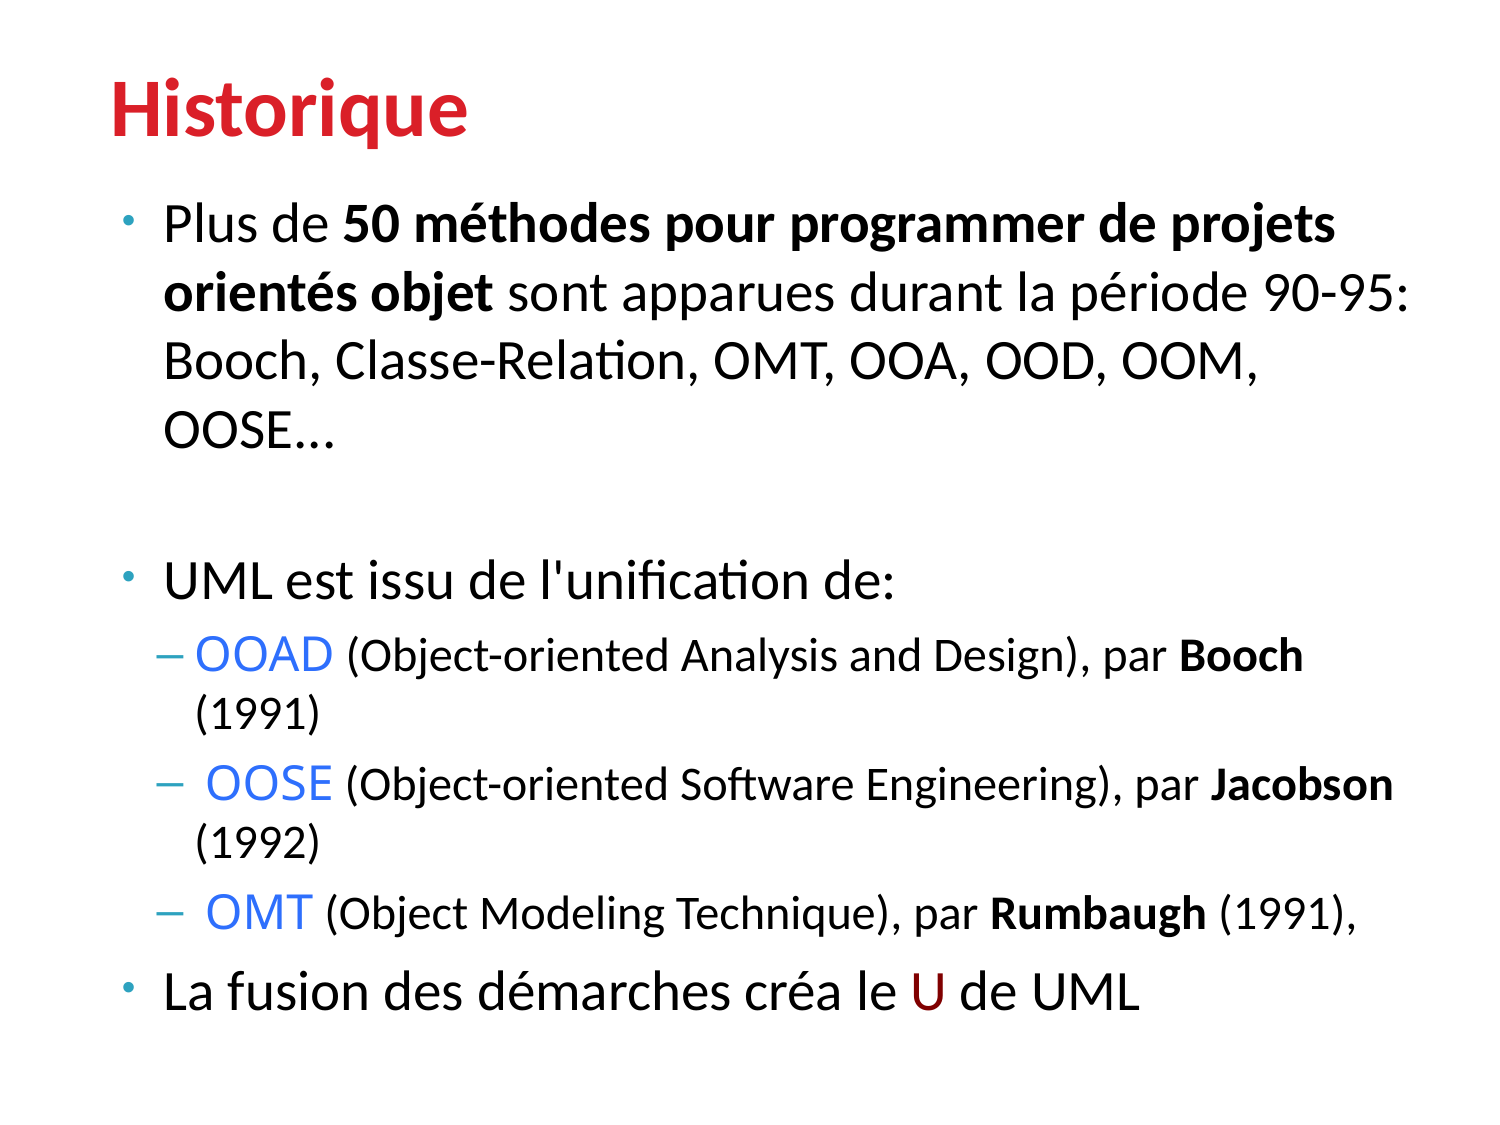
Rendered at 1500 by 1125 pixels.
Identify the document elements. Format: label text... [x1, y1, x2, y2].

list Plus de 50 méthodes pour programmer de projets orientés objet sont apparues durant la période 90-95: Booch, Classe-Relation, OMT, OOA, OOD, OOM, OOSE... UML est issu de l'unification de: OOAD (Object-oriented Analysis and Design), par Booch (1991) OOSE (Object-oriented Software Engineering), par Jacobson (1992) OMT (Object Modeling Technique), par Rumbaugh (1991), La fusion des démarches créa le U de UML [89, 178, 1440, 1041]
title Historique [89, 0, 1475, 241]
